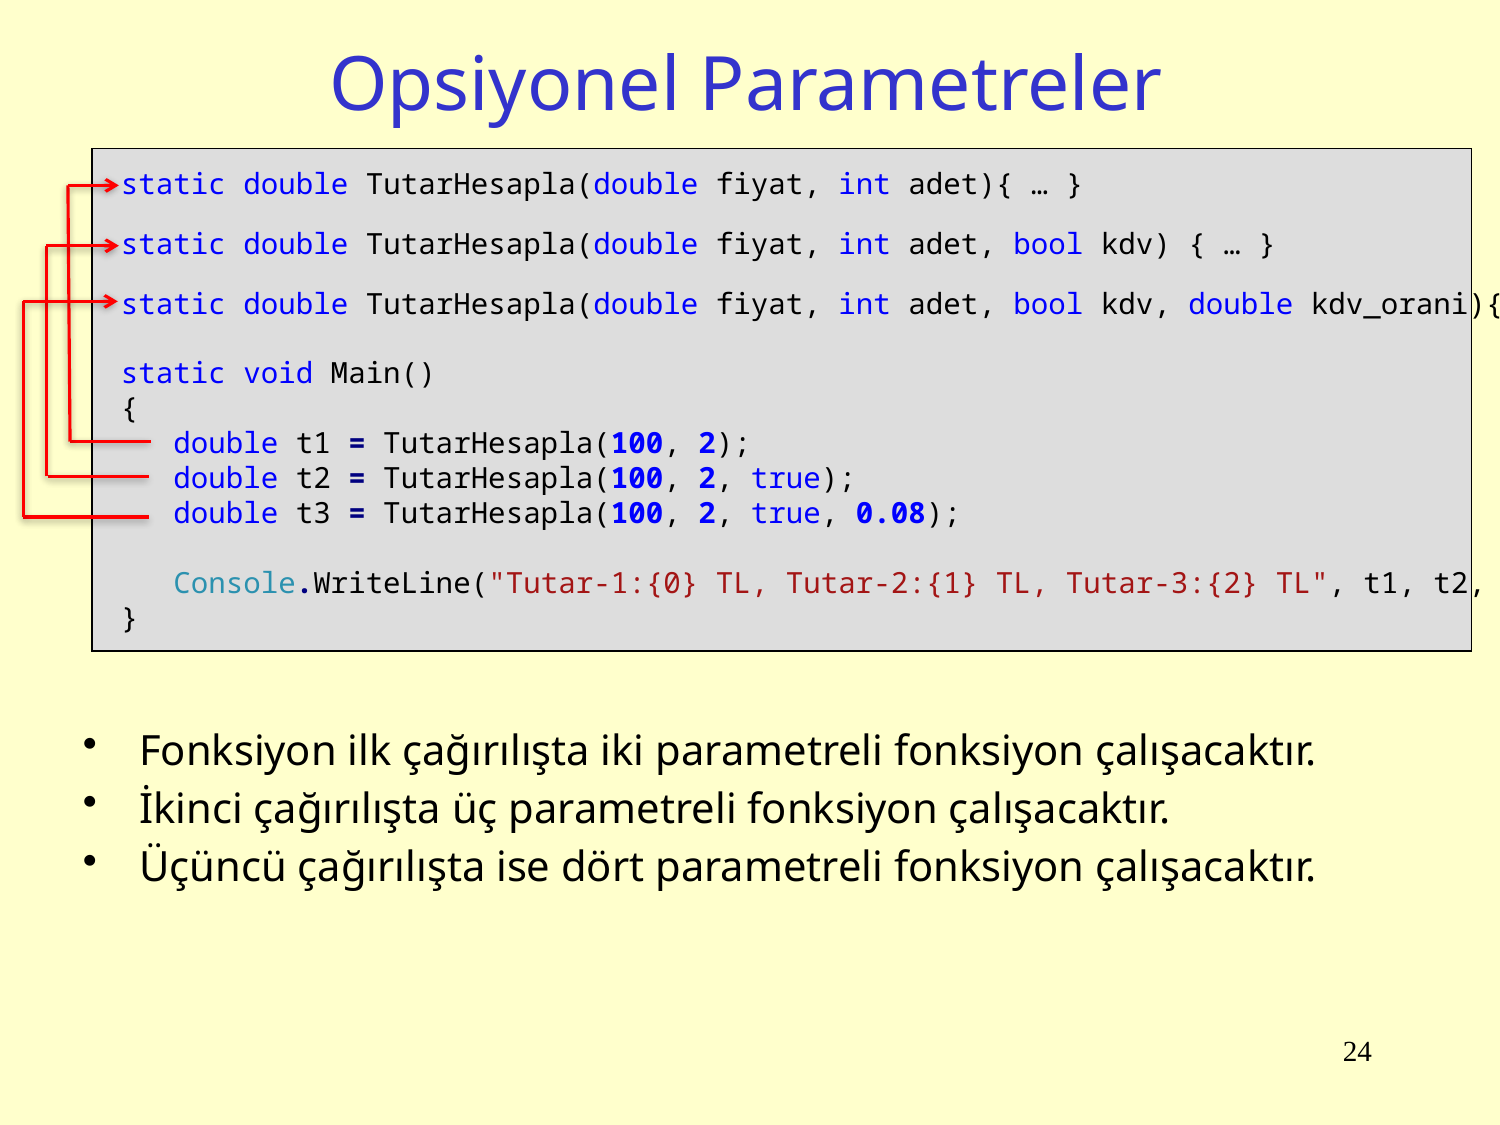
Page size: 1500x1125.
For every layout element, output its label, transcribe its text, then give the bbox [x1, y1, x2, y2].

text_box static double TutarHesapla(double fiyat, int adet){ … } static double TutarHesapla(double fiyat, int adet, bool kdv) { … } static double TutarHesapla(double fiyat, int adet, bool kdv, double kdv_orani){ … } static void Main() { double t1 = TutarHesapla(100, 2); double t2 = TutarHesapla(100, 2, true); double t3 = TutarHesapla(100, 2, true, 0.08); Console.WriteLine("Tutar-1:{0} TL, Tutar-2:{1} TL, Tutar-3:{2} TL", t1, t2, t3); } [92, 148, 1472, 651]
list Fonksiyon ilk çağırılışta iki parametreli fonksiyon çalışacaktır. İkinci çağırılışta üç parametreli fonksiyon çalışacaktır. Üçüncü çağırılışta ise dört parametreli fonksiyon çalışacaktır. [67, 716, 1441, 926]
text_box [67, 255, 71, 300]
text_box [67, 310, 71, 442]
slide_number 24 [1074, 1024, 1388, 1101]
title Opsiyonel Parametreler [108, 23, 1384, 138]
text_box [67, 191, 71, 245]
